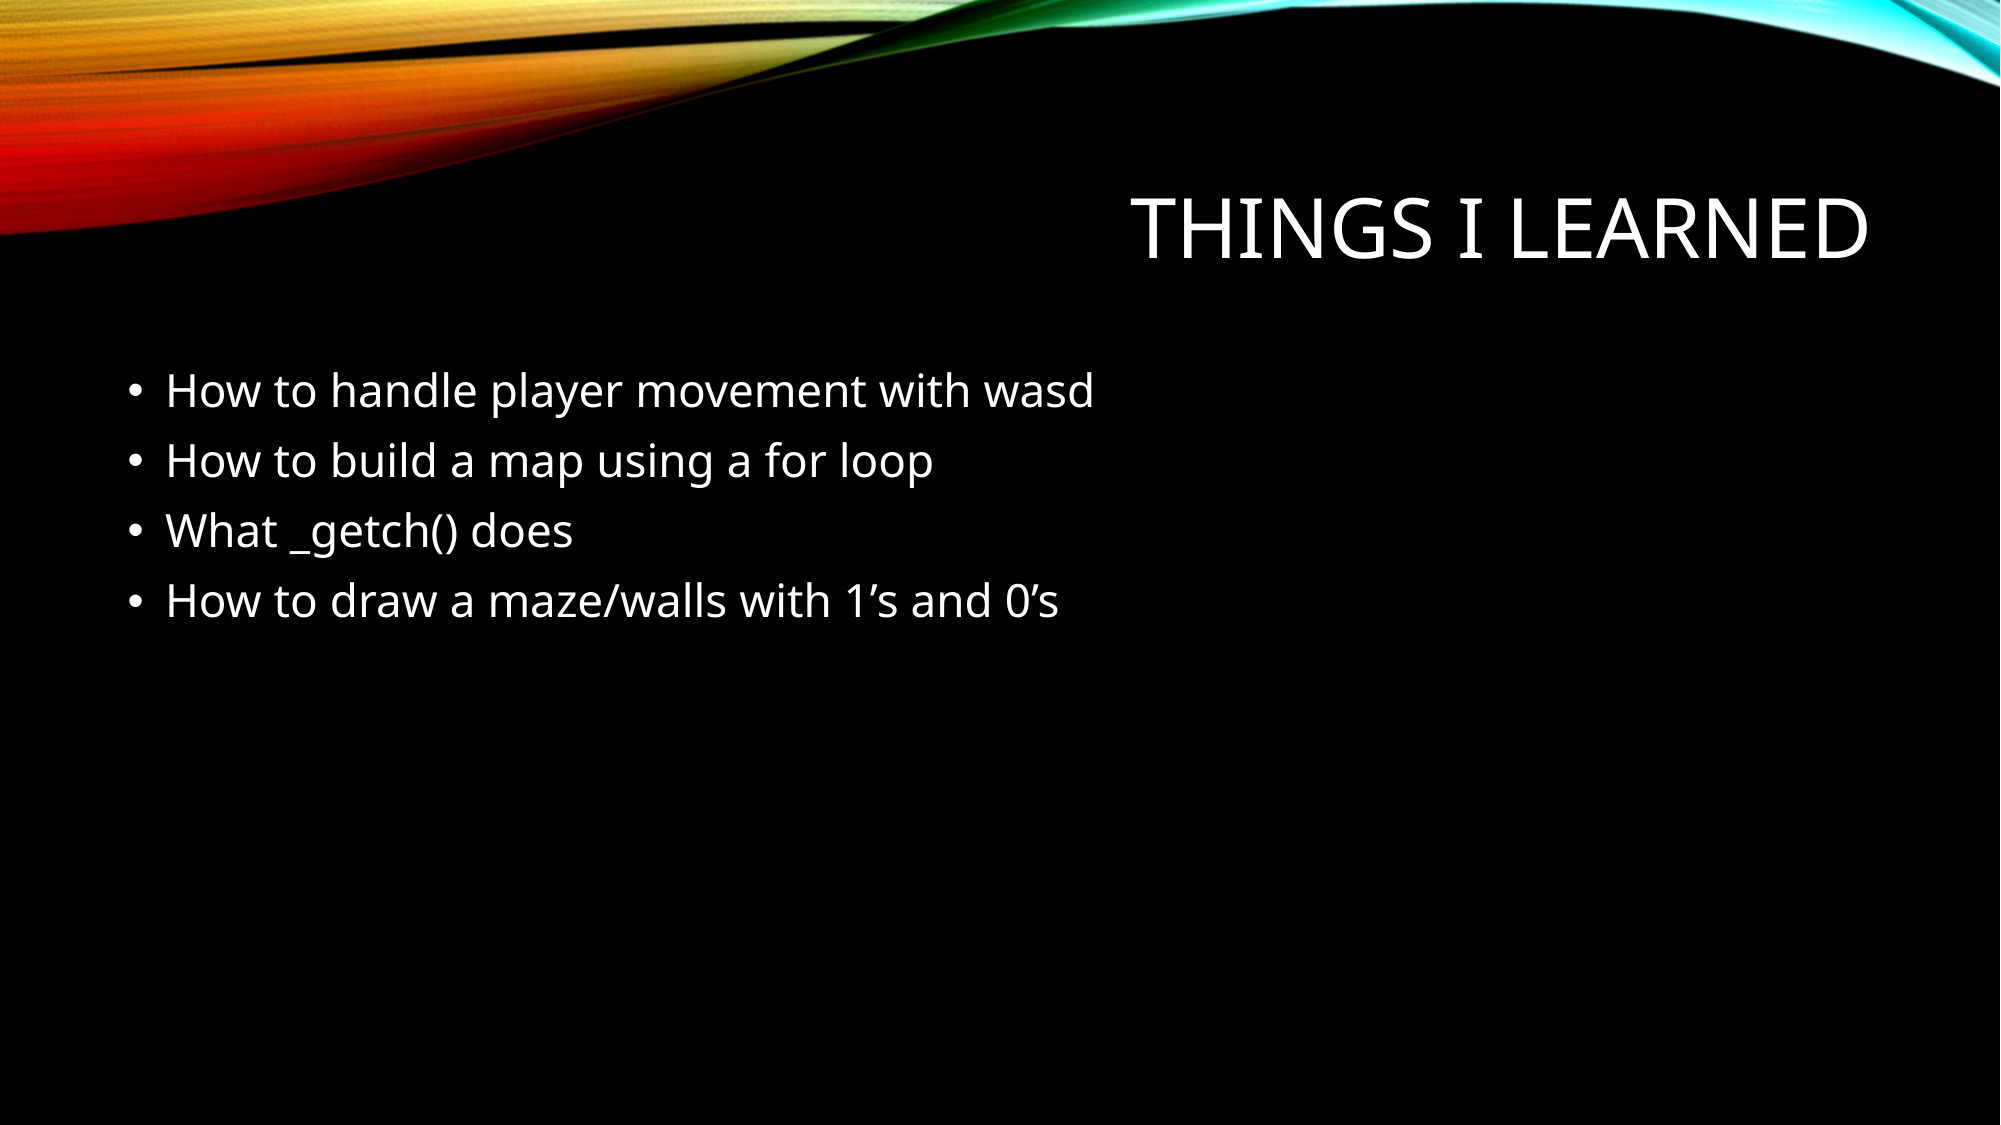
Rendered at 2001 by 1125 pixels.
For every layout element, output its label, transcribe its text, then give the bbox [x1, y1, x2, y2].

title Things I learned [474, 125, 1888, 338]
picture [0, 0, 2000, 237]
list How to handle player movement with wasd How to build a map using a for loop What _getch() does How to draw a maze/walls with 1’s and 0’s [112, 360, 1888, 1021]
